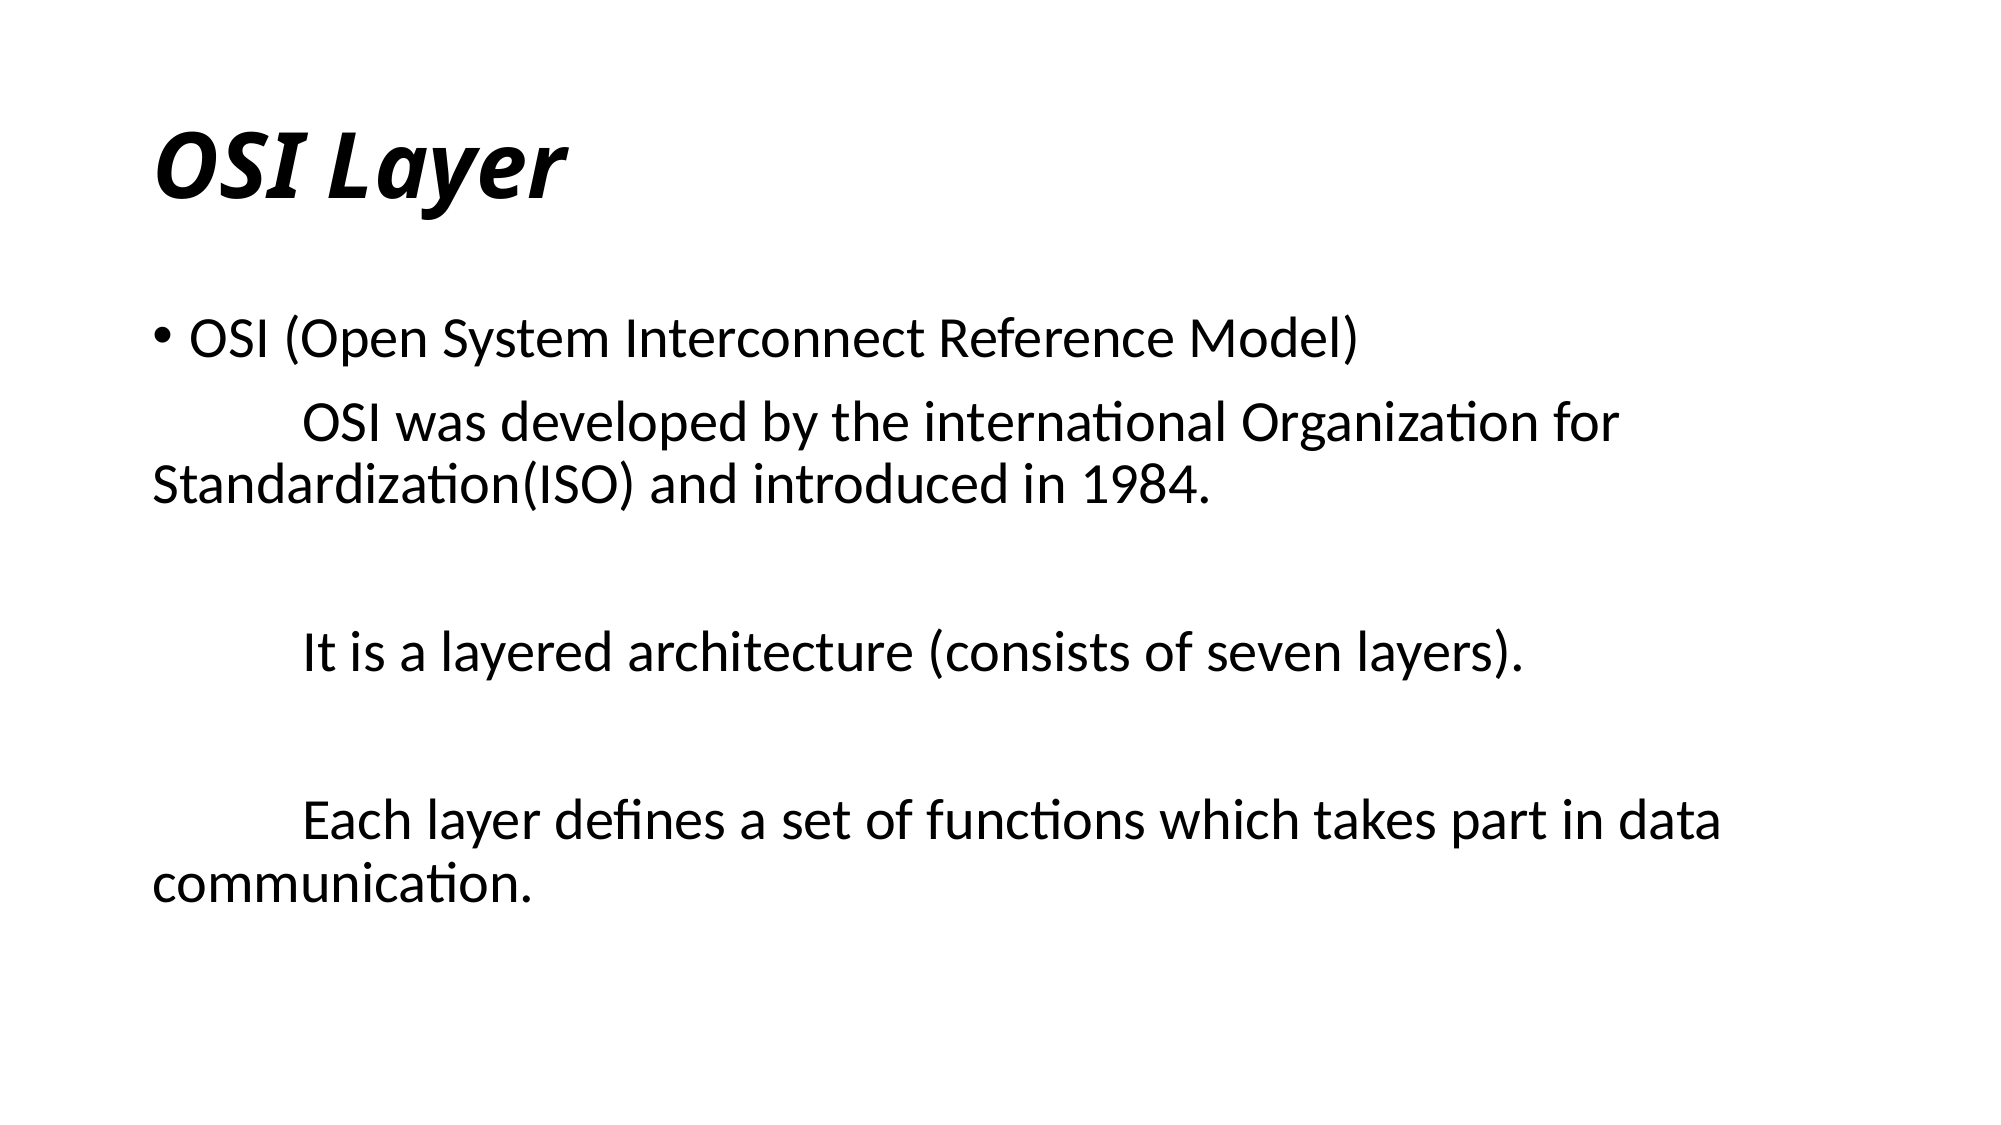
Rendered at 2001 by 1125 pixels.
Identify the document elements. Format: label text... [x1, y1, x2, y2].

title OSI Layer [137, 59, 1863, 278]
list OSI (Open System Interconnect Reference Model) OSI was developed by the international Organization for Standardization(ISO) and introduced in 1984. It is a layered architecture (consists of seven layers). Each layer defines a set of functions which takes part in data communication. [137, 299, 1863, 1014]
